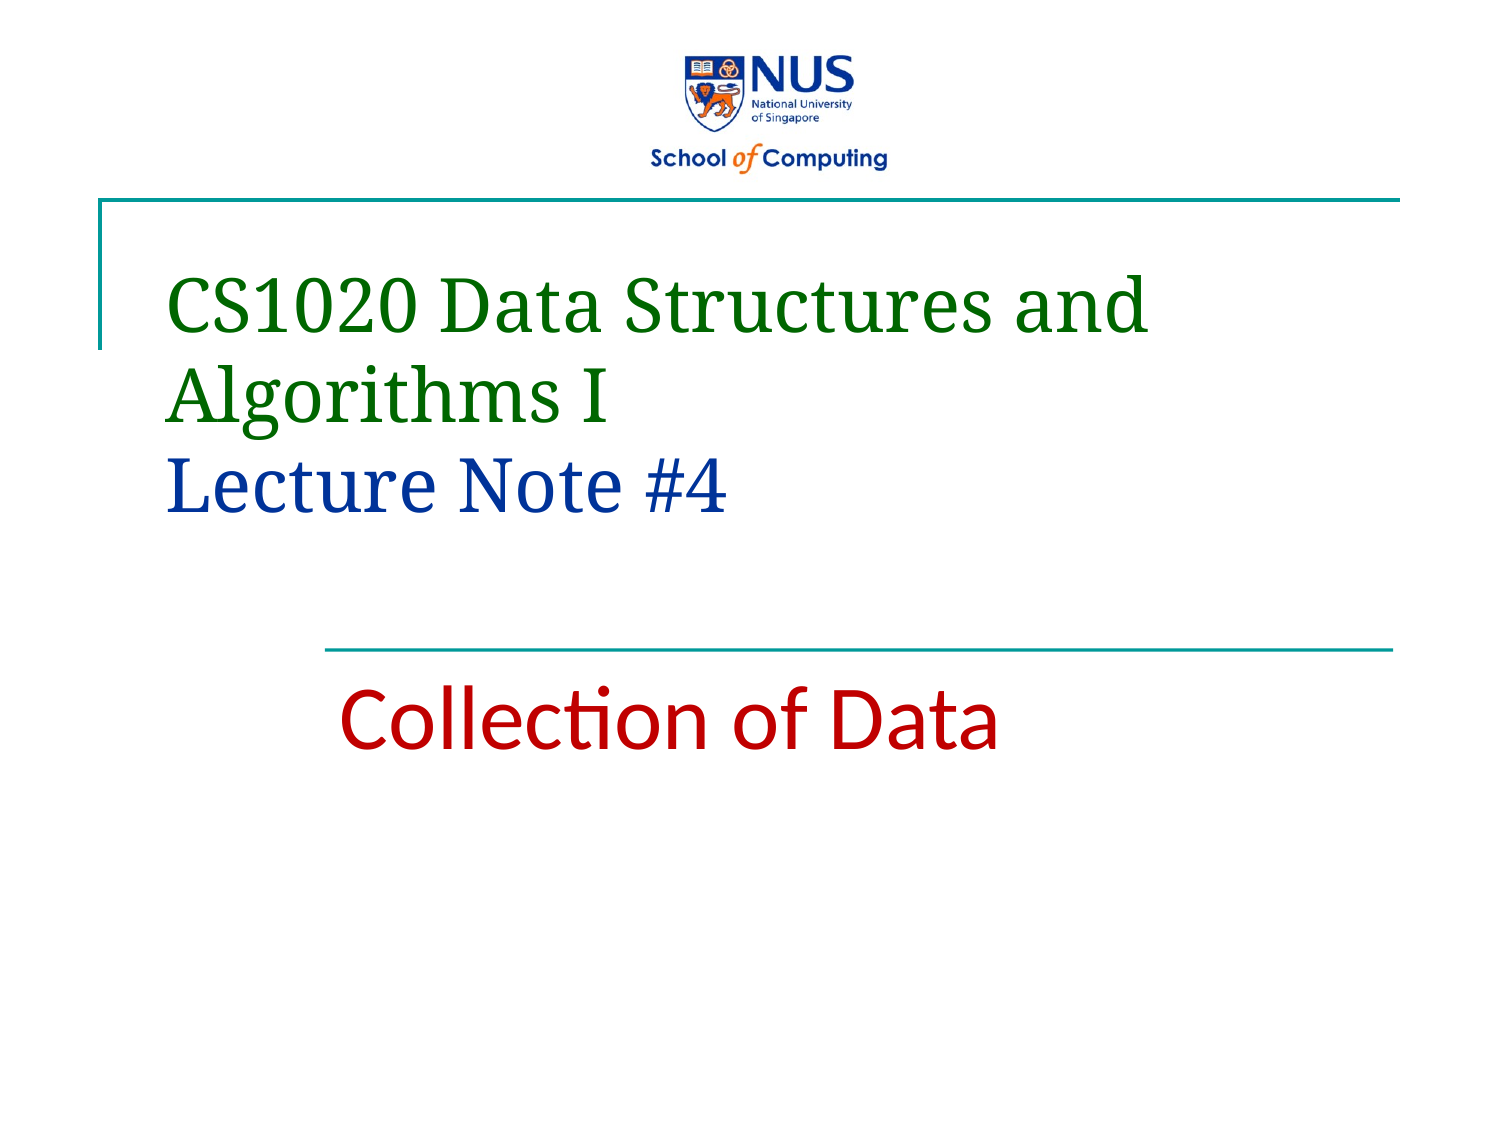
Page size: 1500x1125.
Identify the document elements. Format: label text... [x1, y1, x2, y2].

subtitle Collection of Data [324, 649, 1401, 938]
picture [637, 37, 901, 184]
title CS1020 Data Structures and Algorithms I Lecture Note #4 [149, 249, 1401, 538]
